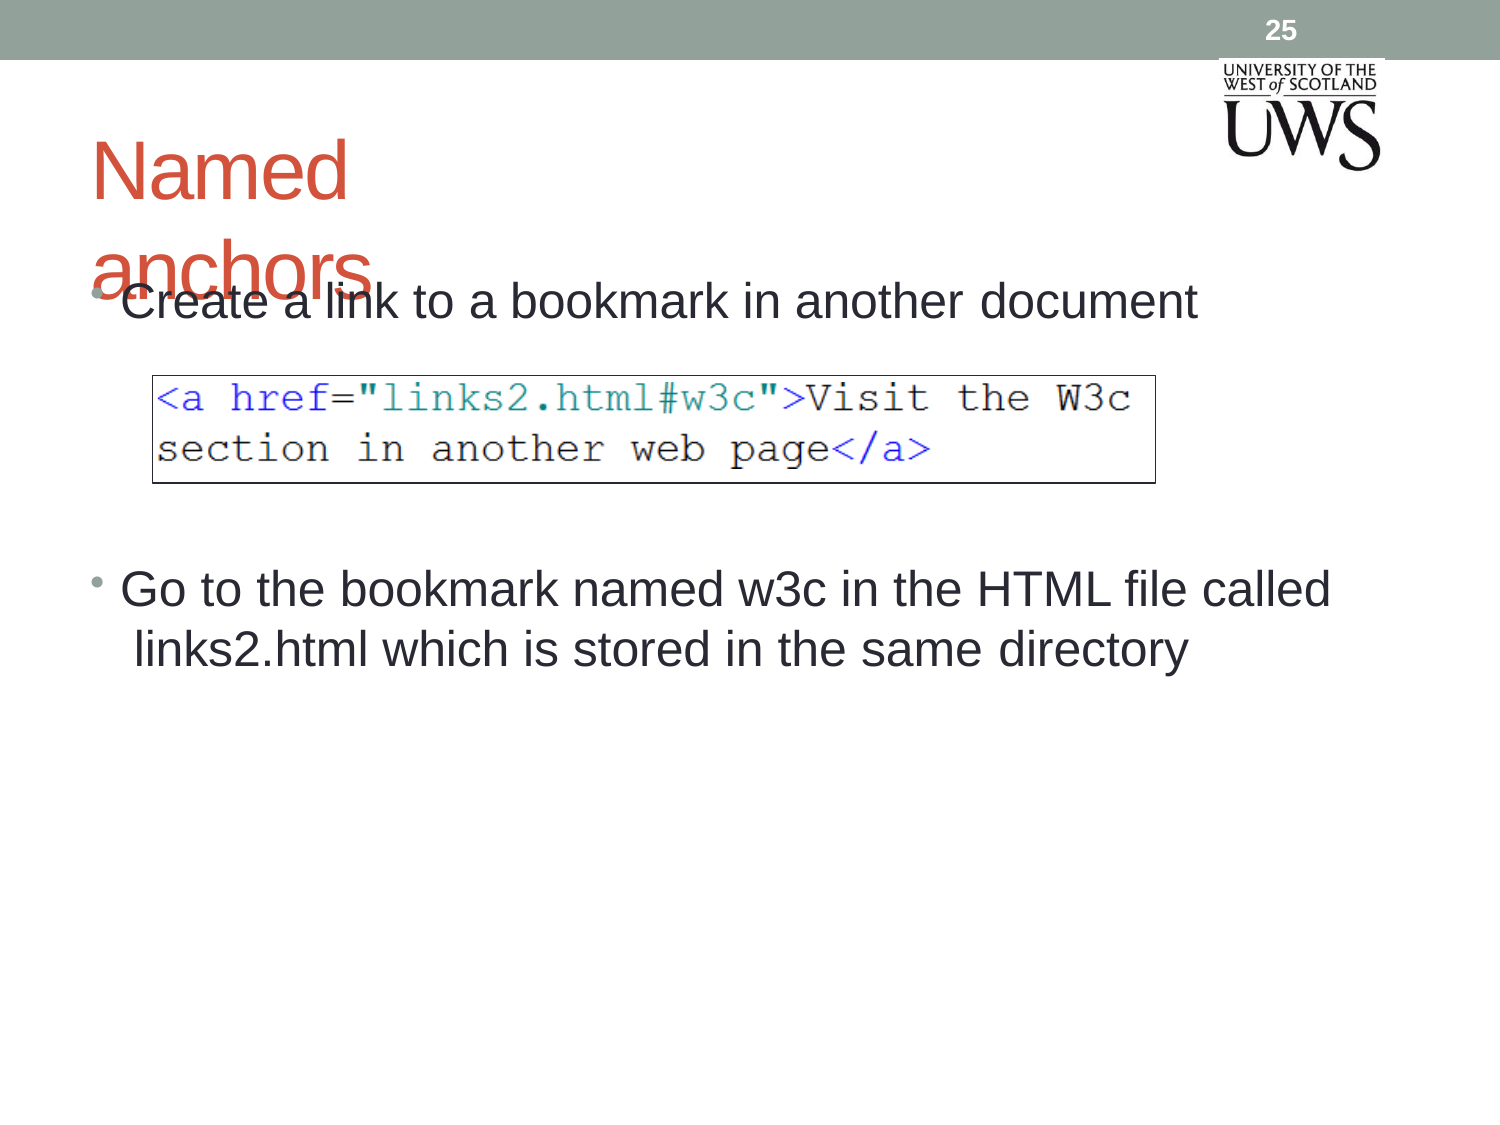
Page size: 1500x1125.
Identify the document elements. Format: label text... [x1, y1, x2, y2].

text_box 25 [1263, 9, 1300, 47]
picture [1218, 58, 1385, 176]
text_box Create a link to a bookmark in another document [87, 266, 1204, 329]
title Named anchors [87, 114, 656, 266]
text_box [151, 374, 1157, 485]
text_box Go to the bookmark named w3c in the HTML file called links2.html which is stored in the same directory [87, 554, 1338, 677]
